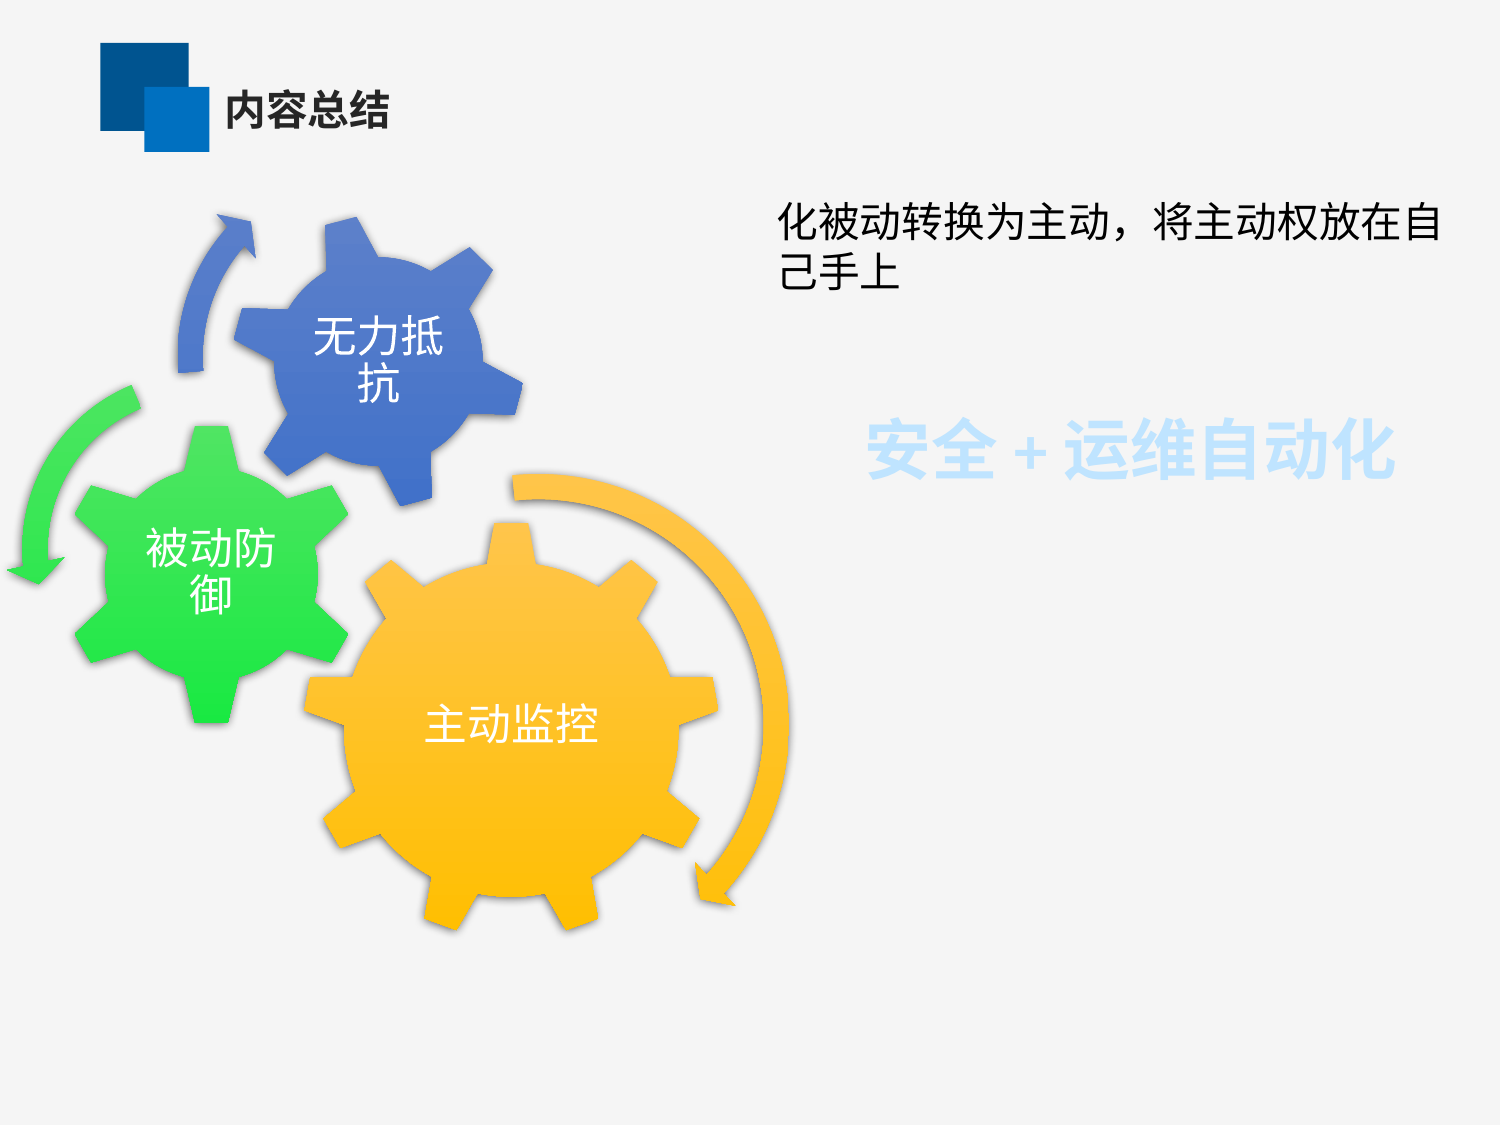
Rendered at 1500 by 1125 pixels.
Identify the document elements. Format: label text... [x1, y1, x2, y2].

text_box 安全+运维自动化 [884, 400, 1500, 496]
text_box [100, 42, 210, 152]
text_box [0, 179, 884, 939]
text_box 化被动转换为主动，将主动权放在自己手上 [884, 188, 1500, 304]
text_box 内容总结 [210, 75, 1377, 141]
